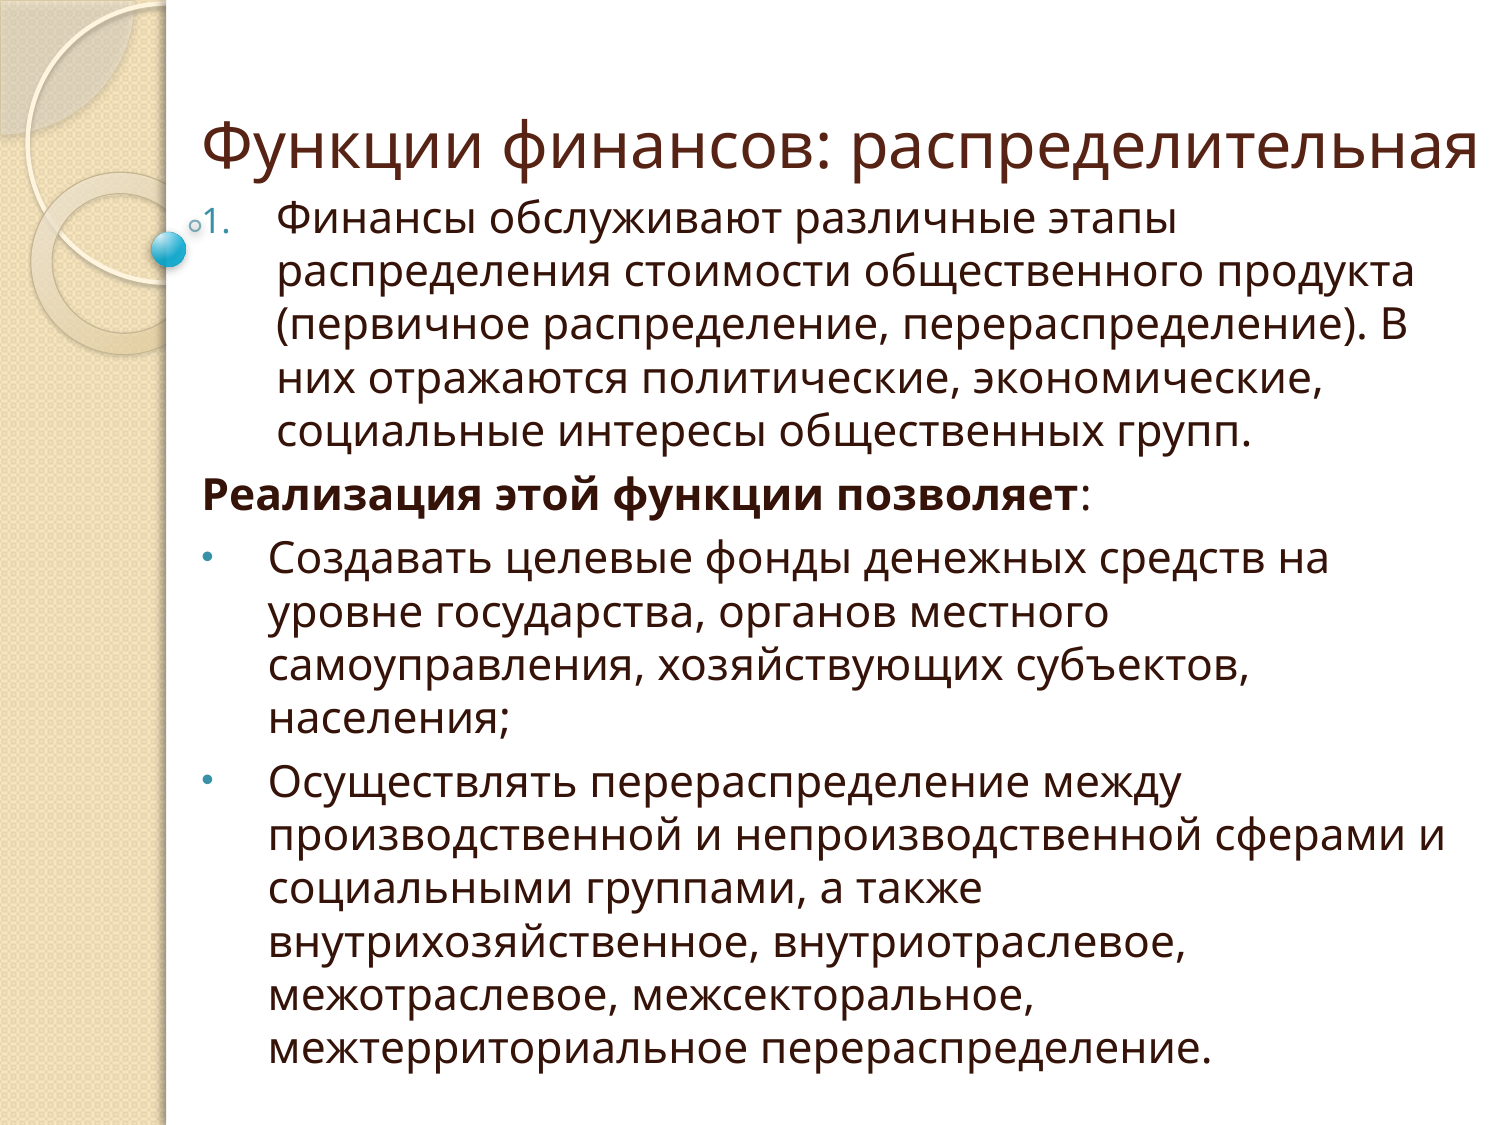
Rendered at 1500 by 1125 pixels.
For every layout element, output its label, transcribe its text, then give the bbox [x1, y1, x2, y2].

title Функции финансов: распределительная [182, 31, 1500, 189]
subtitle Финансы обслуживают различные этапы распределения стоимости общественного продукта (первичное распределение, перераспределение). В них отражаются политические, экономические, социальные интересы общественных групп. Реализация этой функции позволяет: Создавать целевые фонды денежных средств на уровне государства, органов местного самоуправления, хозяйствующих субъектов, населения; Осуществлять перераспределение между производственной и непроизводственной сферами и социальными группами, а также внутрихозяйственное, внутриотраслевое, межотраслевое, межсекторальное, межтерриториальное перераспределение. [182, 188, 1478, 1100]
